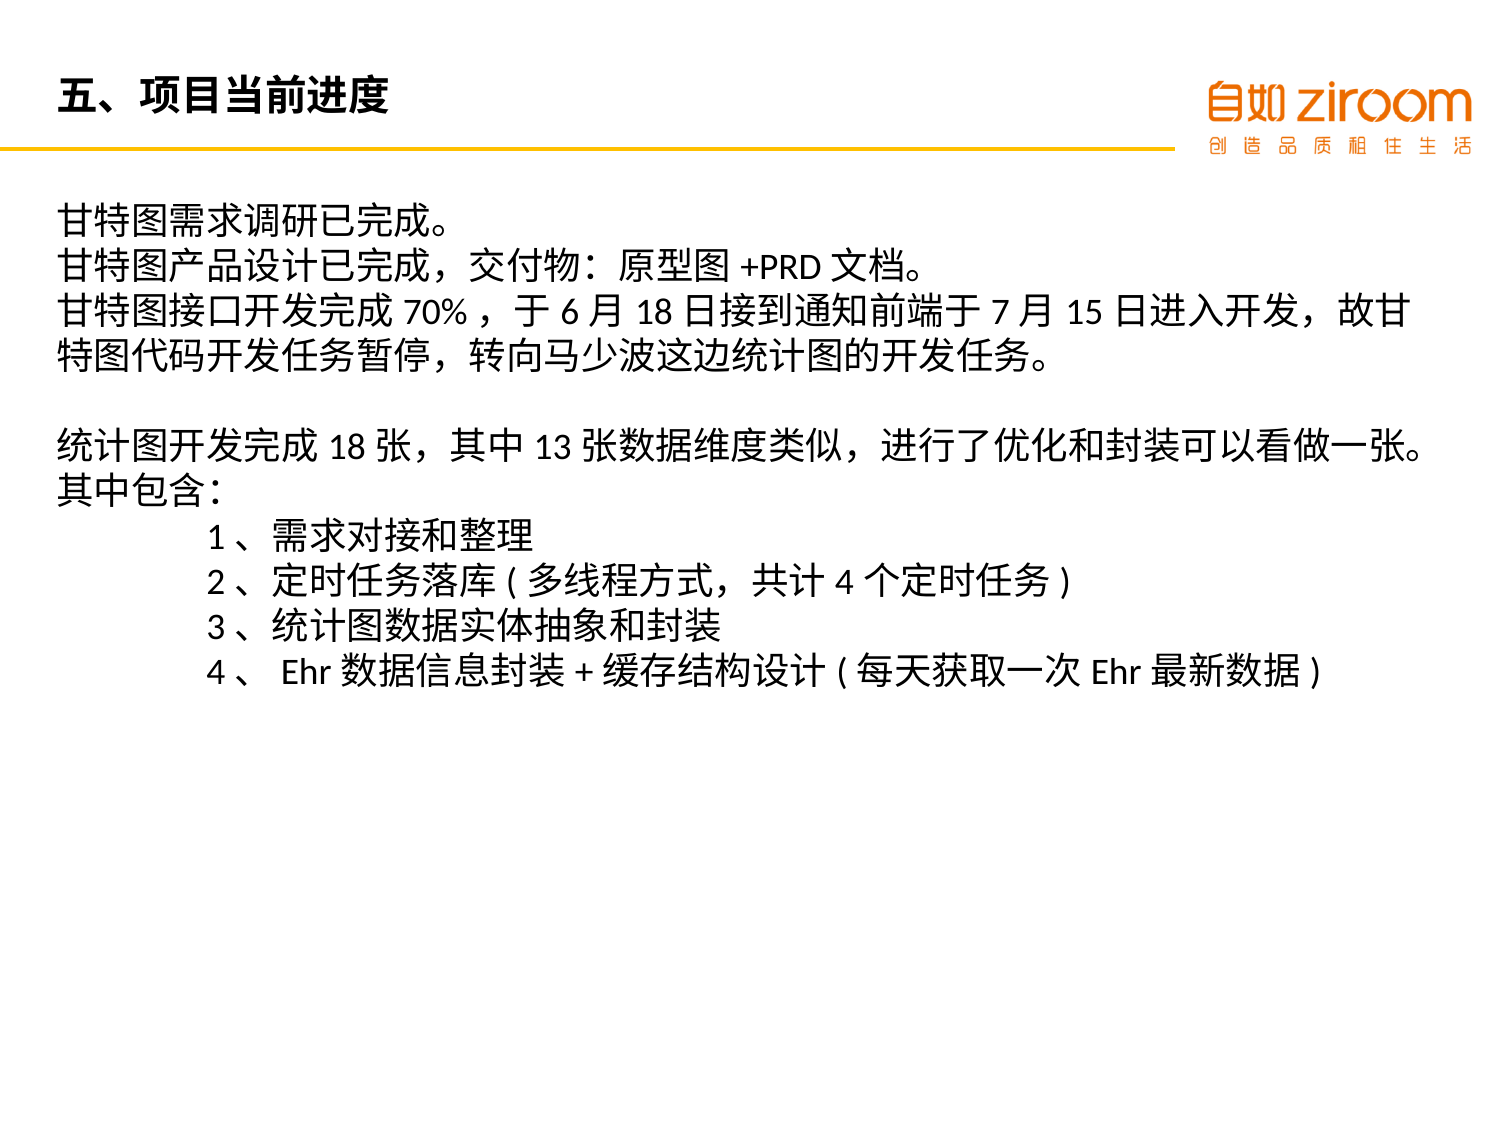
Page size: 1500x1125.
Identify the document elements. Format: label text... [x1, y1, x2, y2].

text_box 甘特图需求调研已完成。 甘特图产品设计已完成，交付物：原型图+PRD文档。 甘特图接口开发完成70%，于6月18日接到通知前端于7月15日进入开发，故甘特图代码开发任务暂停，转向马少波这边统计图的开发任务。 统计图开发完成18张，其中13张数据维度类似，进行了优化和封装可以看做一张。 其中包含： 1、需求对接和整理 2、定时任务落库(多线程方式，共计4个定时任务) 3、统计图数据实体抽象和封装 4、Ehr数据信息封装+缓存结构设计(每天获取一次Ehr最新数据) [41, 189, 1447, 745]
title 五、项目当前进度 [41, 0, 1392, 188]
picture [1392, 57, 1500, 173]
